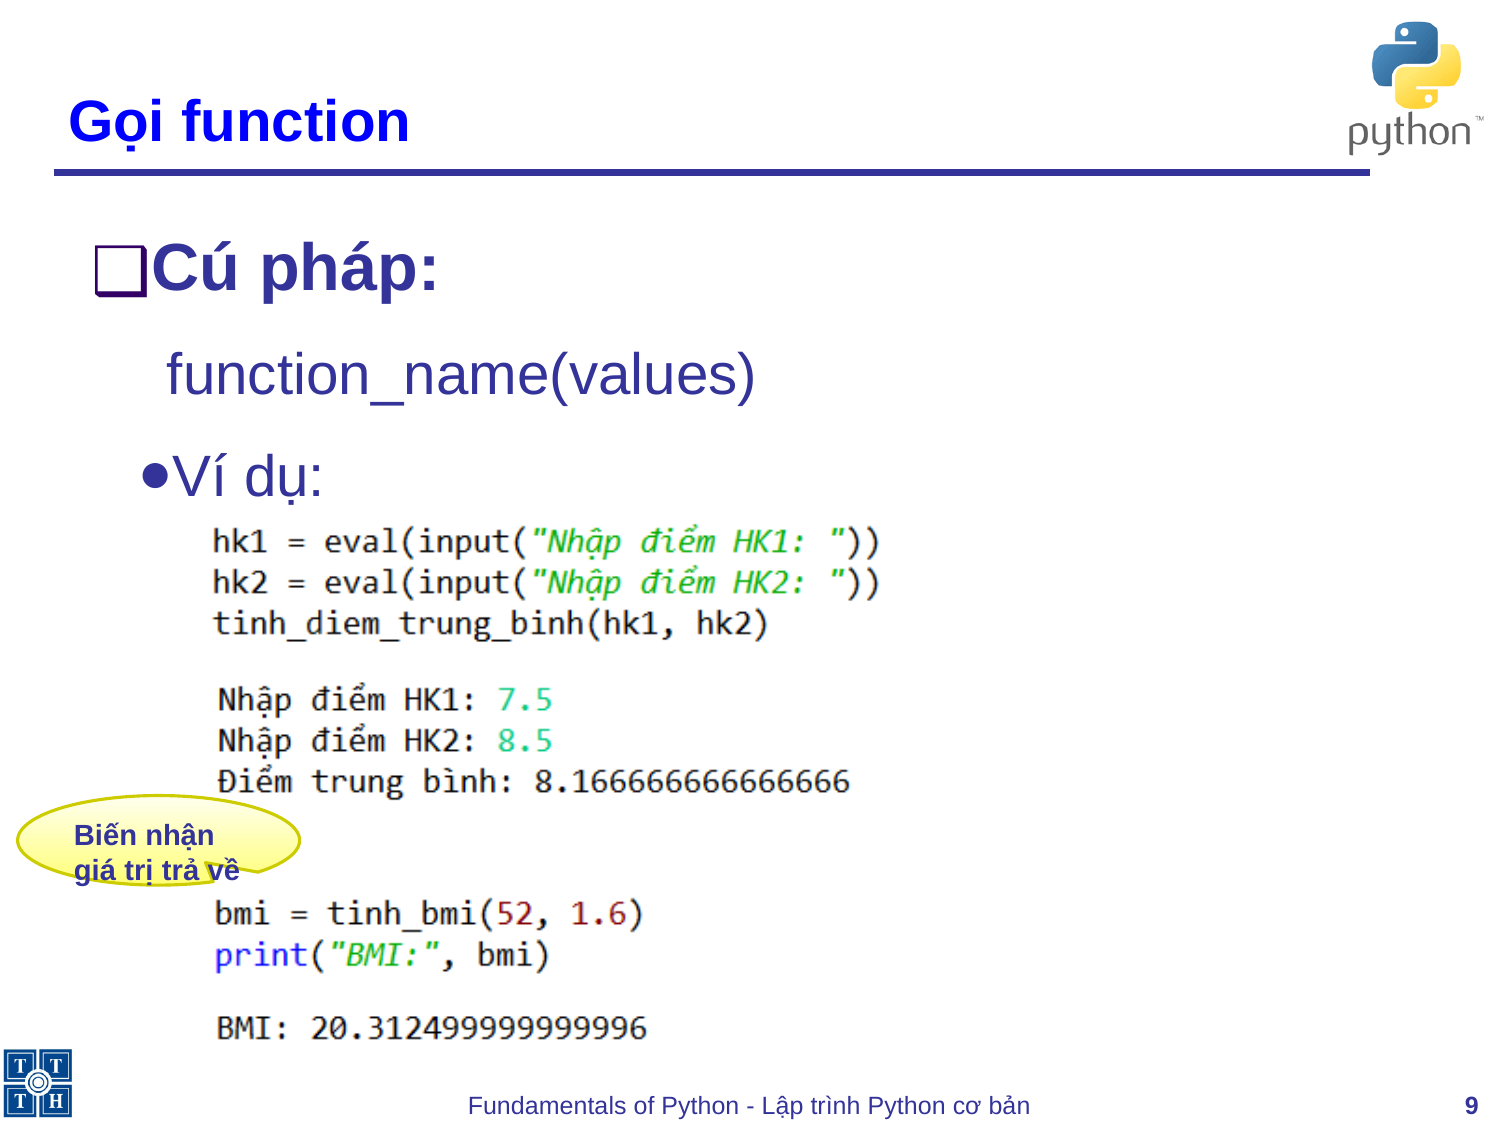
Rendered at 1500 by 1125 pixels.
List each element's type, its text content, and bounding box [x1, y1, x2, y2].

text_box Biến nhận giá trị trả về [17, 795, 300, 886]
picture [1340, 20, 1495, 161]
picture [3, 1048, 73, 1118]
picture [209, 520, 892, 802]
picture [210, 891, 665, 1048]
text_box ‹#› [1376, 1082, 1495, 1118]
list Cú pháp: function_name(values) Ví dụ: [76, 196, 1376, 1047]
title Gọi function [53, 31, 1353, 161]
